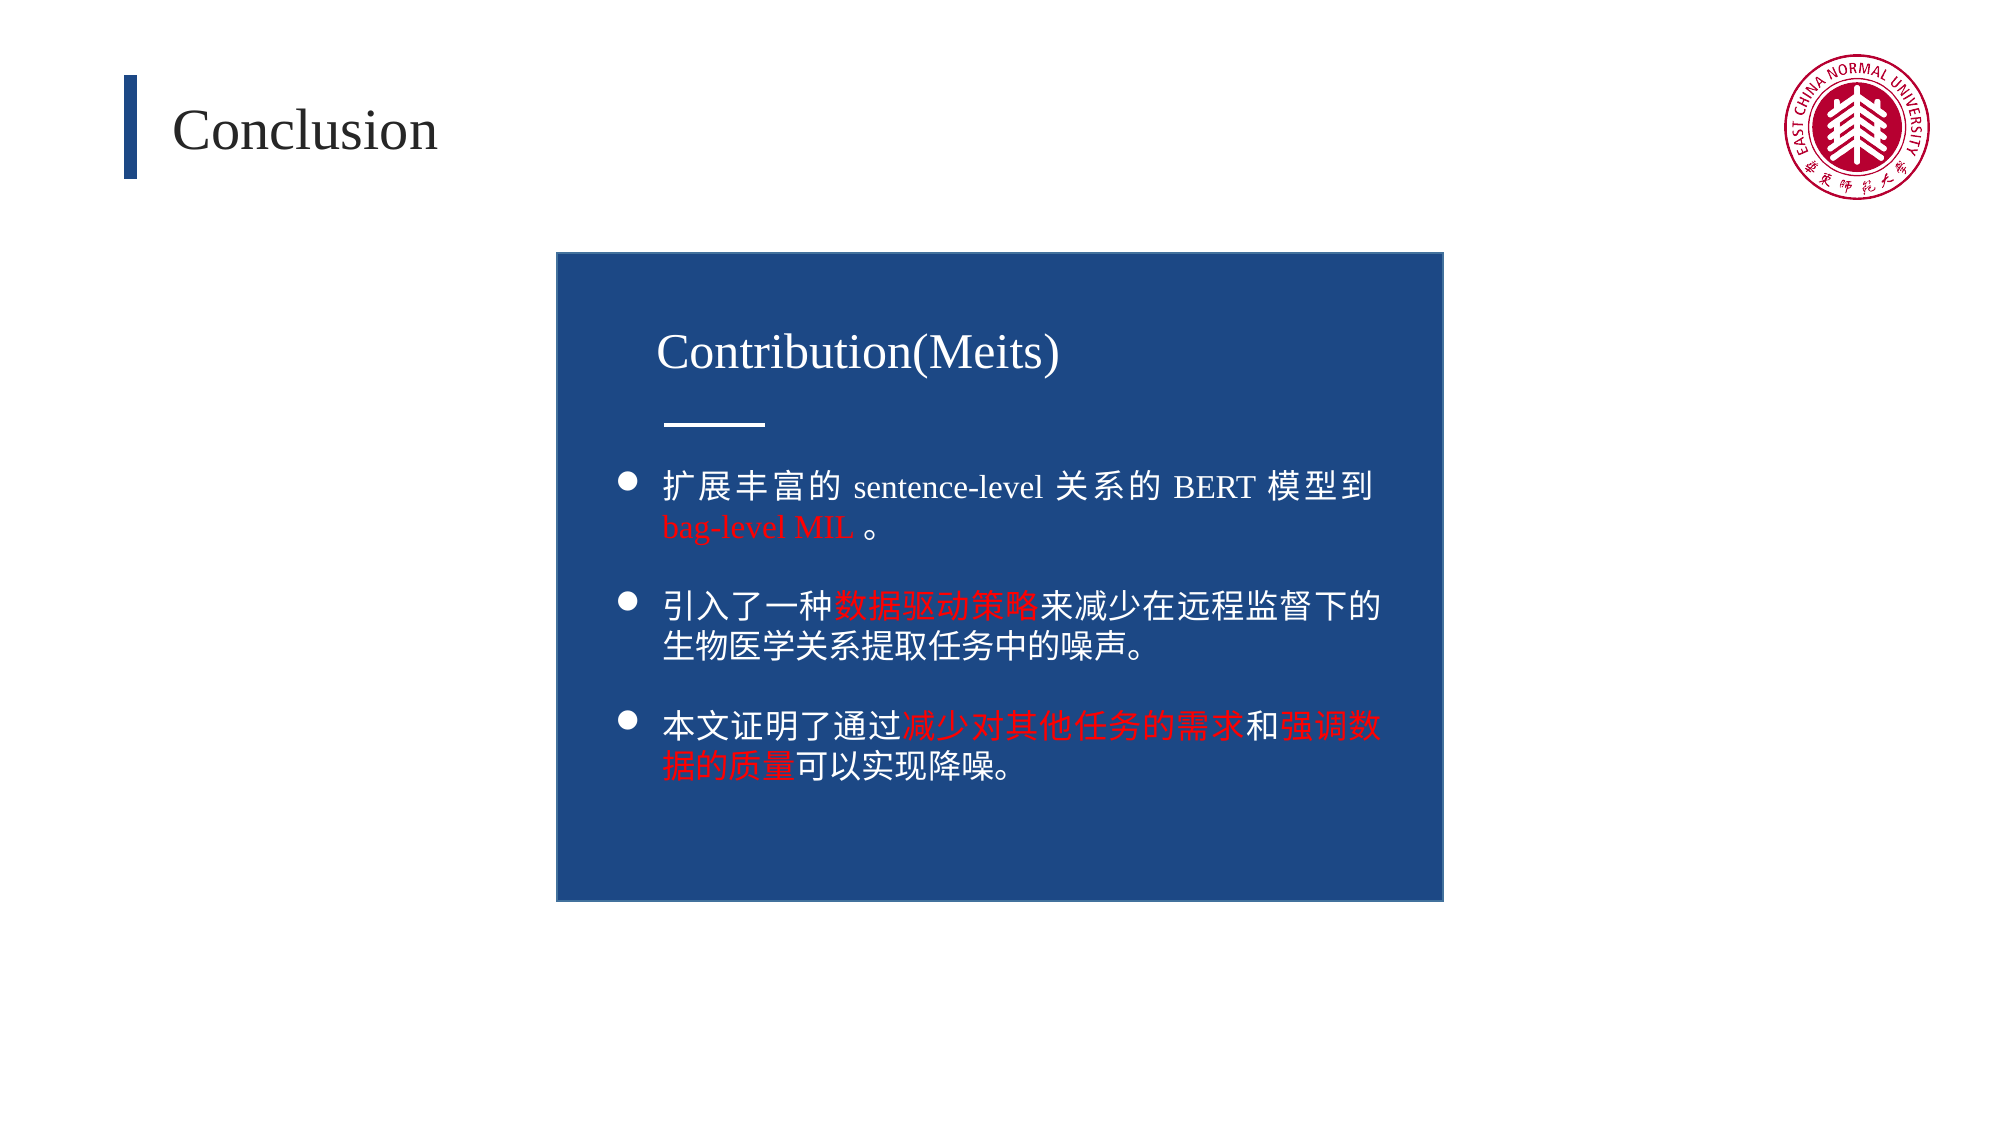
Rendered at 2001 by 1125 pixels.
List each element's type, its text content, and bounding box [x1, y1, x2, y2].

text_box Conclusion [131, 84, 481, 169]
text_box [556, 252, 1444, 902]
text_box Contribution(Meits) [641, 311, 1419, 386]
text_box 扩展丰富的sentence-level关系的BERT模型到bag-level MIL。 引入了一种数据驱动策略来减少在远程监督下的生物医学关系提取任务中的噪声。 本文证明了通过减少对其他任务的需求和强调数据的质量可以实现降噪。 [600, 458, 1397, 793]
picture [1784, 54, 1930, 200]
